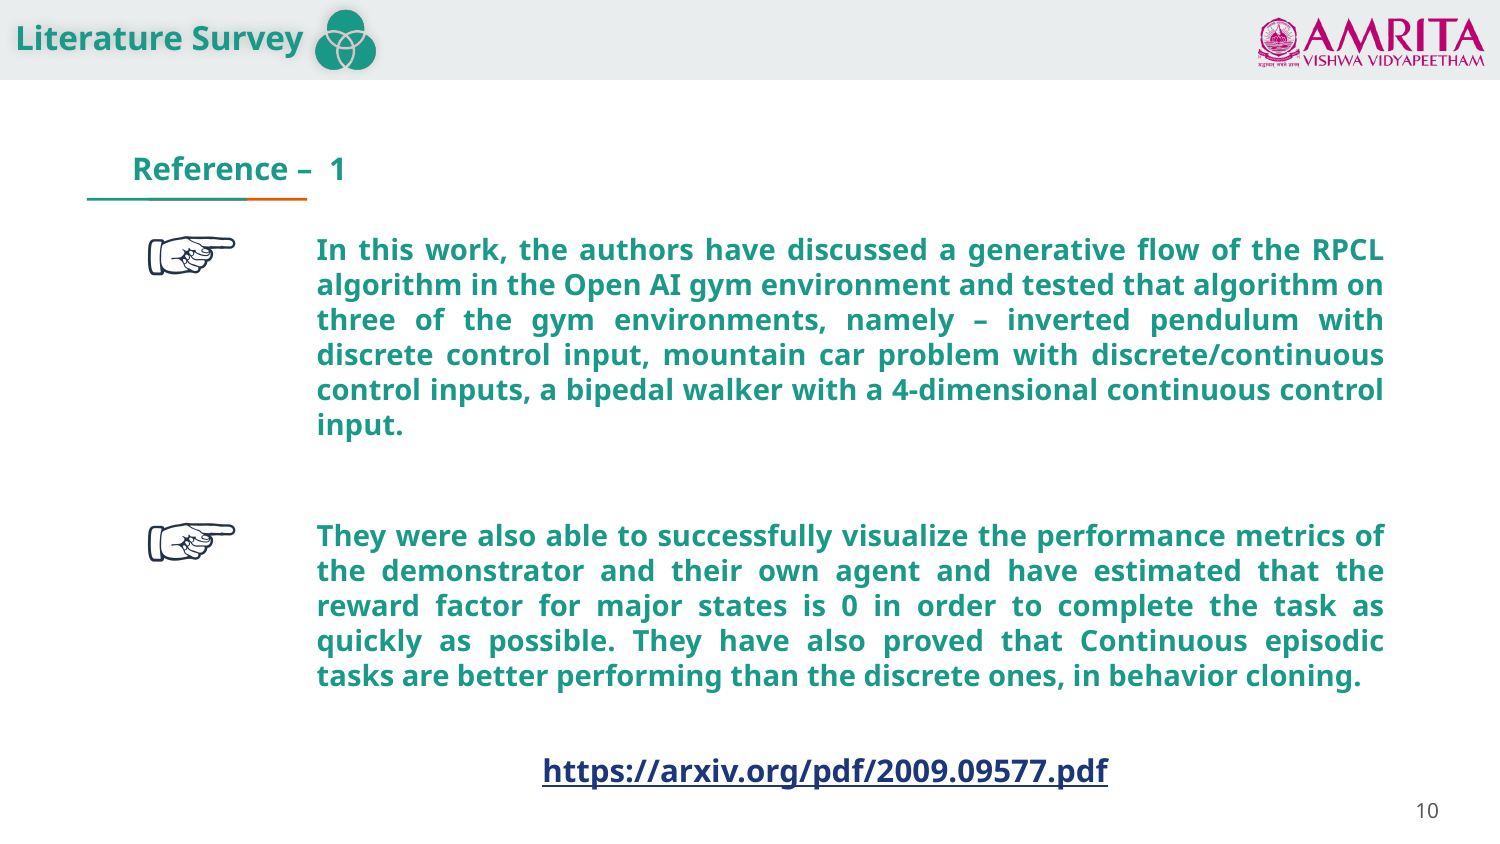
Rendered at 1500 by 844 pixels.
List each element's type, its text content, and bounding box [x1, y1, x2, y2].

text_box Reference – 1 [117, 141, 1216, 194]
picture [1255, 0, 1487, 87]
slide_number 10 [1400, 779, 1491, 844]
picture [301, 0, 389, 83]
picture [138, 510, 244, 575]
picture [138, 223, 244, 288]
text_box They were also able to successfully visualize the performance metrics of the demonstrator and their own agent and have estimated that the reward factor for major states is 0 in order to complete the task as quickly as possible. They have also proved that Continuous episodic tasks are better performing than the discrete ones, in behavior cloning. [301, 510, 1401, 700]
title Literature Survey [0, 2, 295, 83]
text_box In this work, the authors have discussed a generative flow of the RPCL algorithm in the Open AI gym environment and tested that algorithm on three of the gym environments, namely – inverted pendulum with discrete control input, mountain car problem with discrete/continuous control inputs, a bipedal walker with a 4-dimensional continuous control input. [301, 223, 1401, 449]
text_box https://arxiv.org/pdf/2009.09577.pdf [527, 743, 1207, 802]
